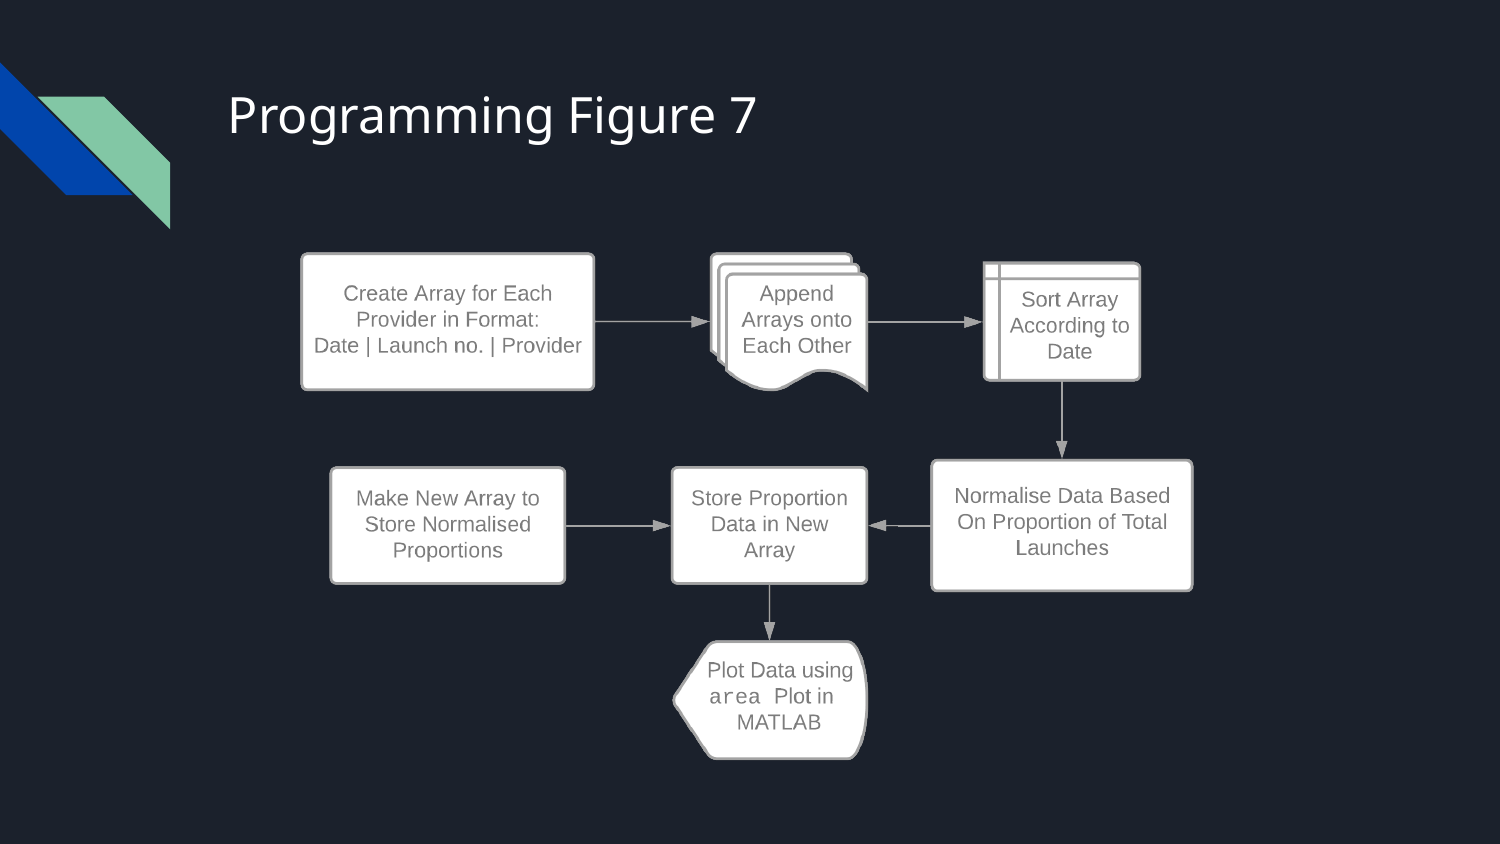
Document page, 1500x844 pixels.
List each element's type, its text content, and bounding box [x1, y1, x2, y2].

title Programming Figure 7 [212, 64, 1368, 215]
picture [285, 236, 1215, 776]
